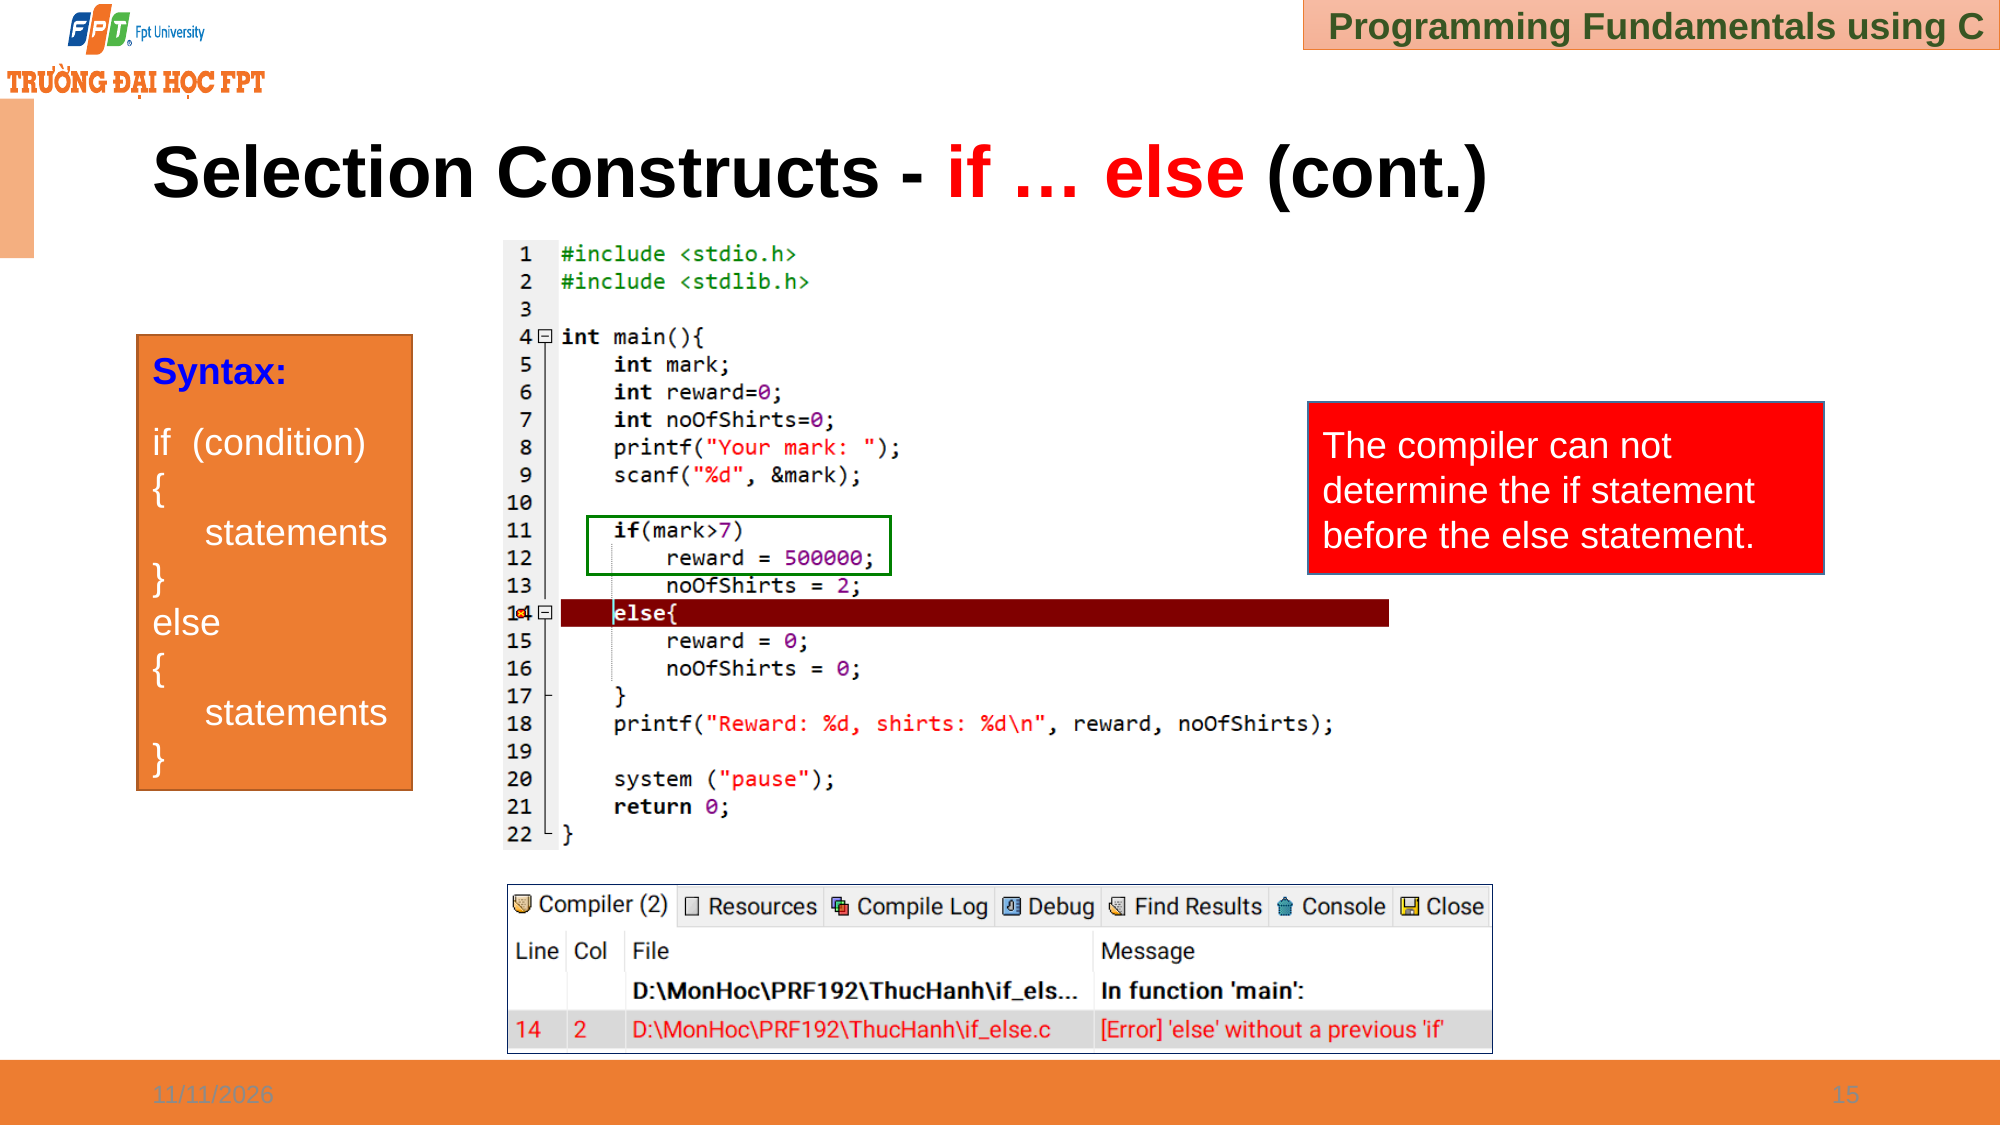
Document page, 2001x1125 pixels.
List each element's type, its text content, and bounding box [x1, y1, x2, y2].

text_box The compiler can not determine the if statement before the else statement. [1389, 401, 1825, 575]
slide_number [137, 1063, 588, 1123]
title Selection Constructs - if … else (cont.) [137, 126, 1863, 222]
picture [507, 884, 1493, 1054]
picture [503, 240, 1389, 850]
slide_number 15 [1424, 1063, 1875, 1123]
text_box Syntax: if (condition) { statements } else { statements } [136, 334, 413, 791]
